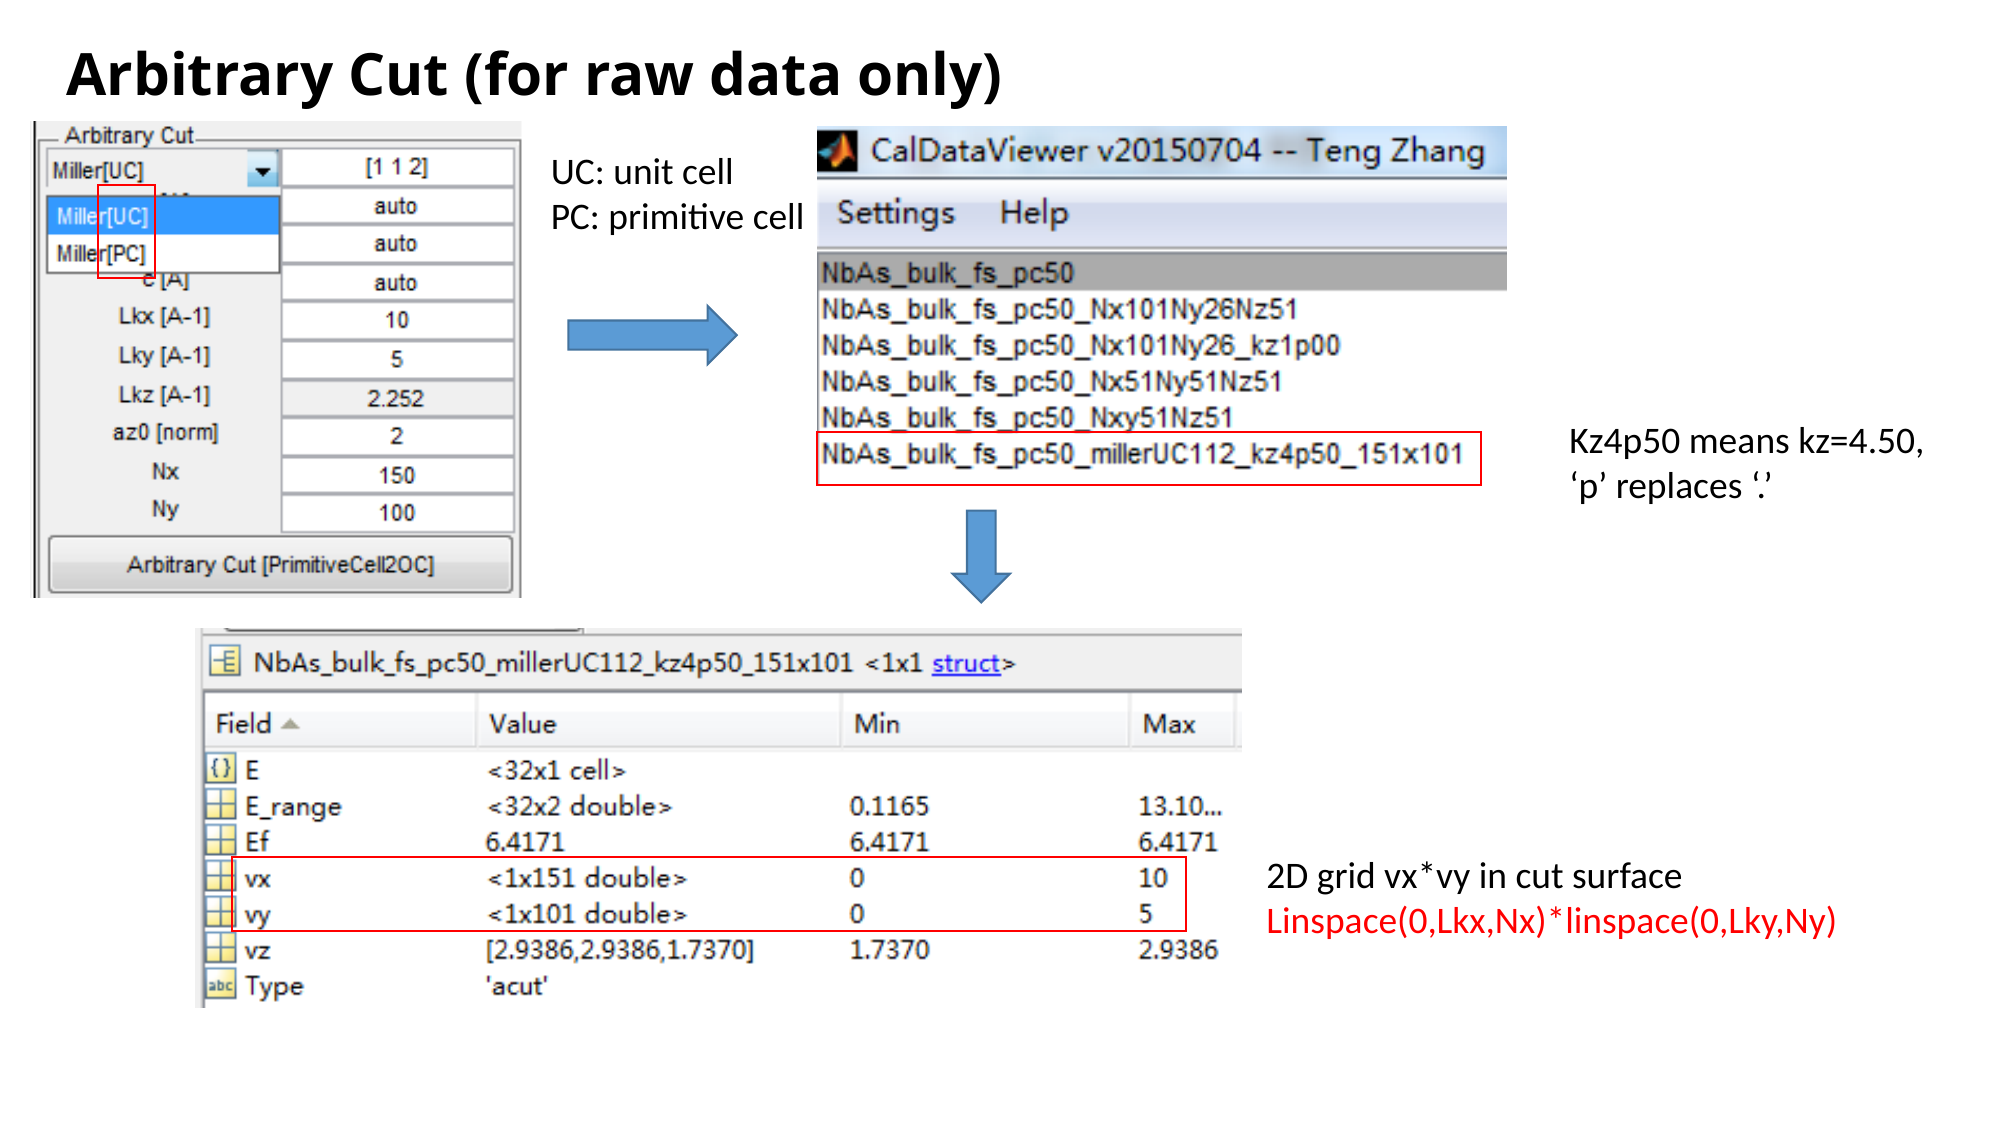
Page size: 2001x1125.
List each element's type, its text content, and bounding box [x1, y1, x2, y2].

picture [817, 126, 1507, 485]
text_box Kz4p50 means kz=4.50, ‘p’ replaces ‘.’ [1554, 408, 1961, 514]
picture [30, 121, 524, 598]
text_box [950, 509, 1013, 604]
text_box 2D grid vx*vy in cut surface Linspace(0,Lkx,Nx)*linspace(0,Lky,Ny) [1251, 843, 1934, 949]
picture [195, 628, 1242, 1008]
text_box UC: unit cell PC: primitive cell [535, 139, 817, 244]
text_box [567, 303, 739, 367]
title Arbitrary Cut (for raw data only) [51, 26, 1455, 127]
